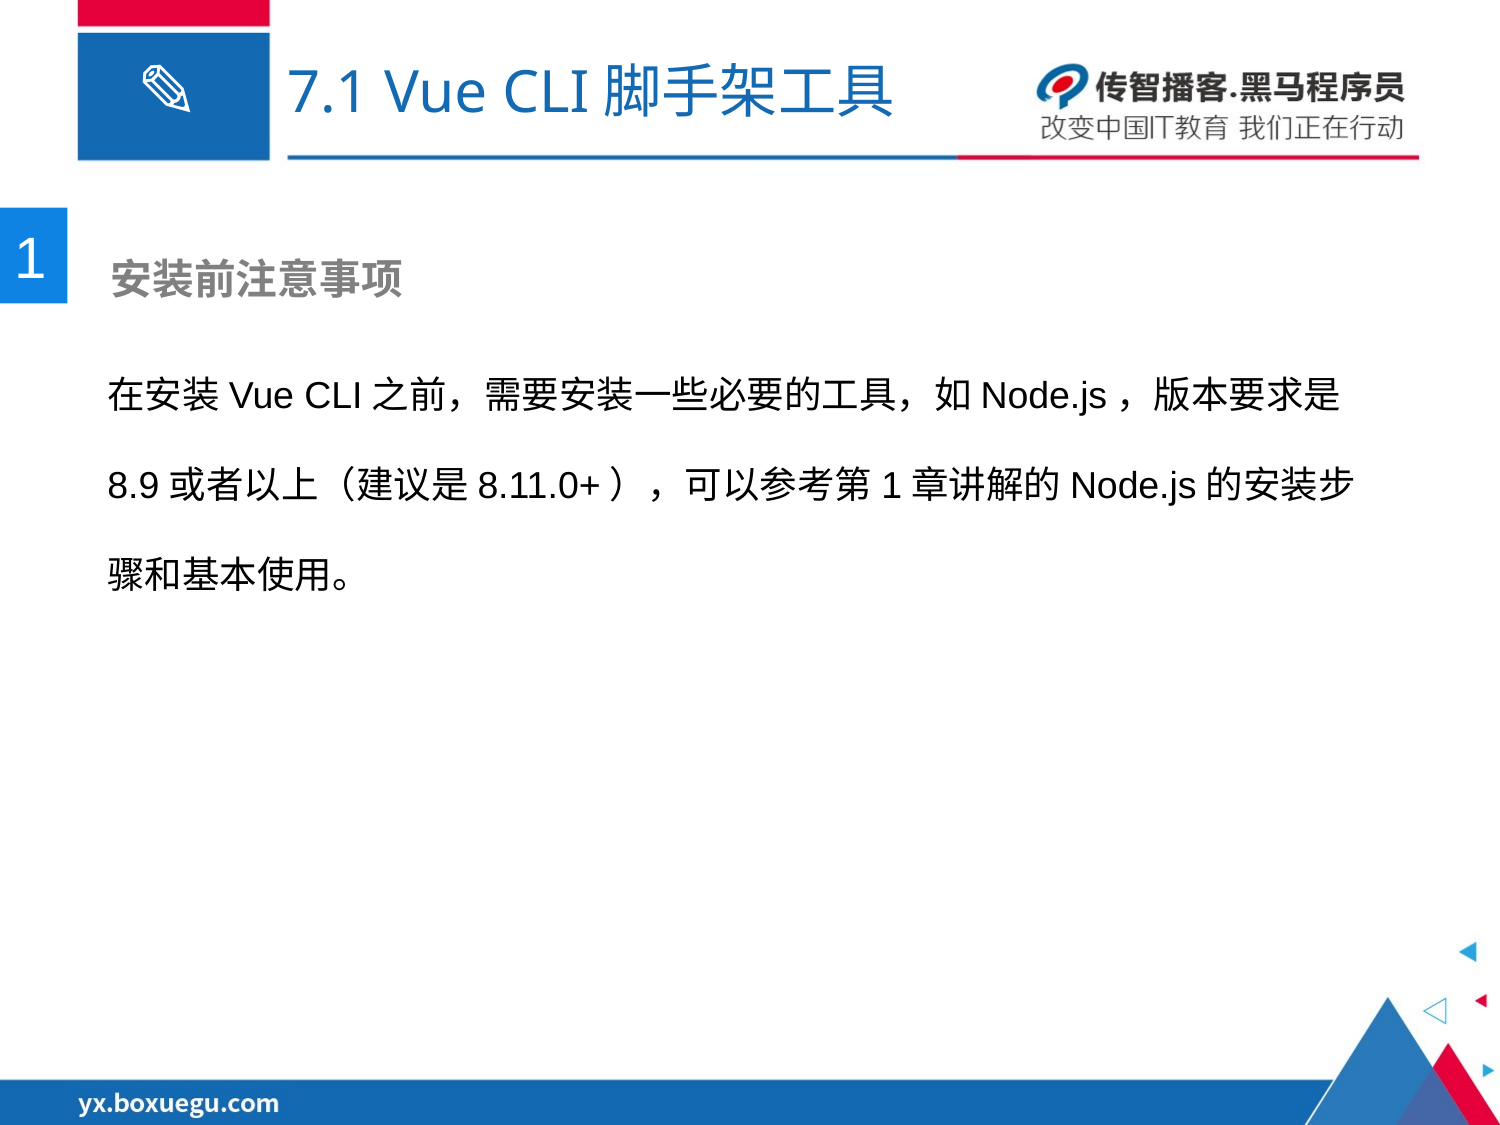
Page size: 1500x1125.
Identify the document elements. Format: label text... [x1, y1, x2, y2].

text_box 在安装Vue CLI之前，需要安装一些必要的工具，如Node.js，版本要求是8.9或者以上（建议是8.11.0+），可以参考第1章讲解的Node.js的安装步骤和基本使用。 [92, 319, 1390, 604]
title 7.1 Vue CLI脚手架工具 [271, 25, 1046, 153]
picture [0, 1, 1500, 1125]
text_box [0, 207, 842, 311]
